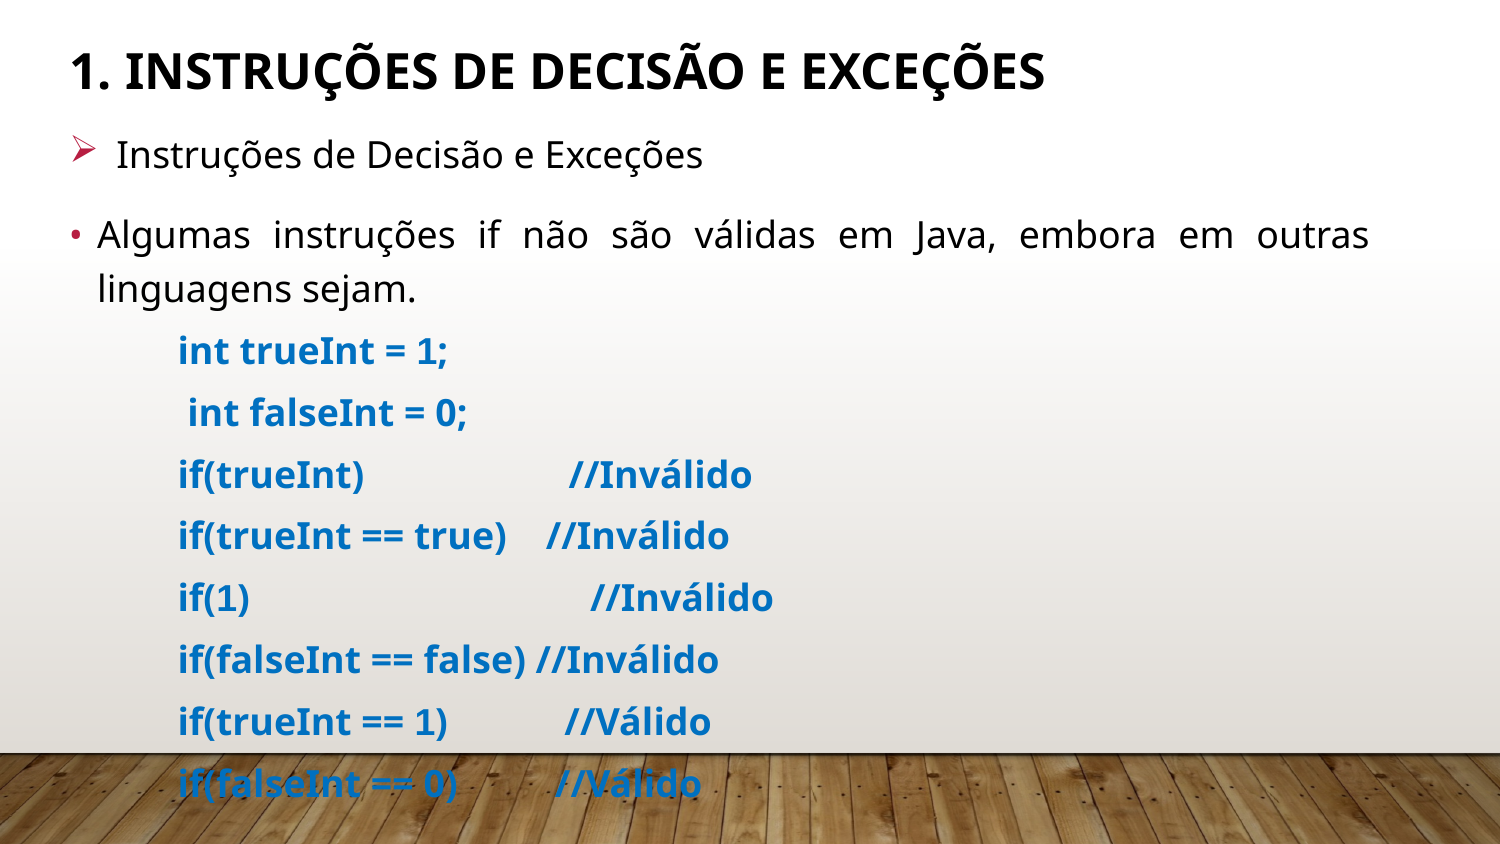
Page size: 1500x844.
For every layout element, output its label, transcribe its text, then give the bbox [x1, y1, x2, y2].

subtitle Instruções de Decisão e Exceções [54, 123, 1386, 169]
list Algumas instruções if não são válidas em Java, embora em outras linguagens sejam. int trueInt = 1; int falseInt = 0; if(trueInt) //Inválido if(trueInt == true) //Inválido if(1) //Inválido if(falseInt == false) //Inválido if(trueInt == 1) //Válido if(falseInt == 0) //Válido [53, 195, 1386, 725]
picture [0, 753, 1500, 844]
title 1. Instruções de Decisão e Exceções [54, 38, 1386, 110]
